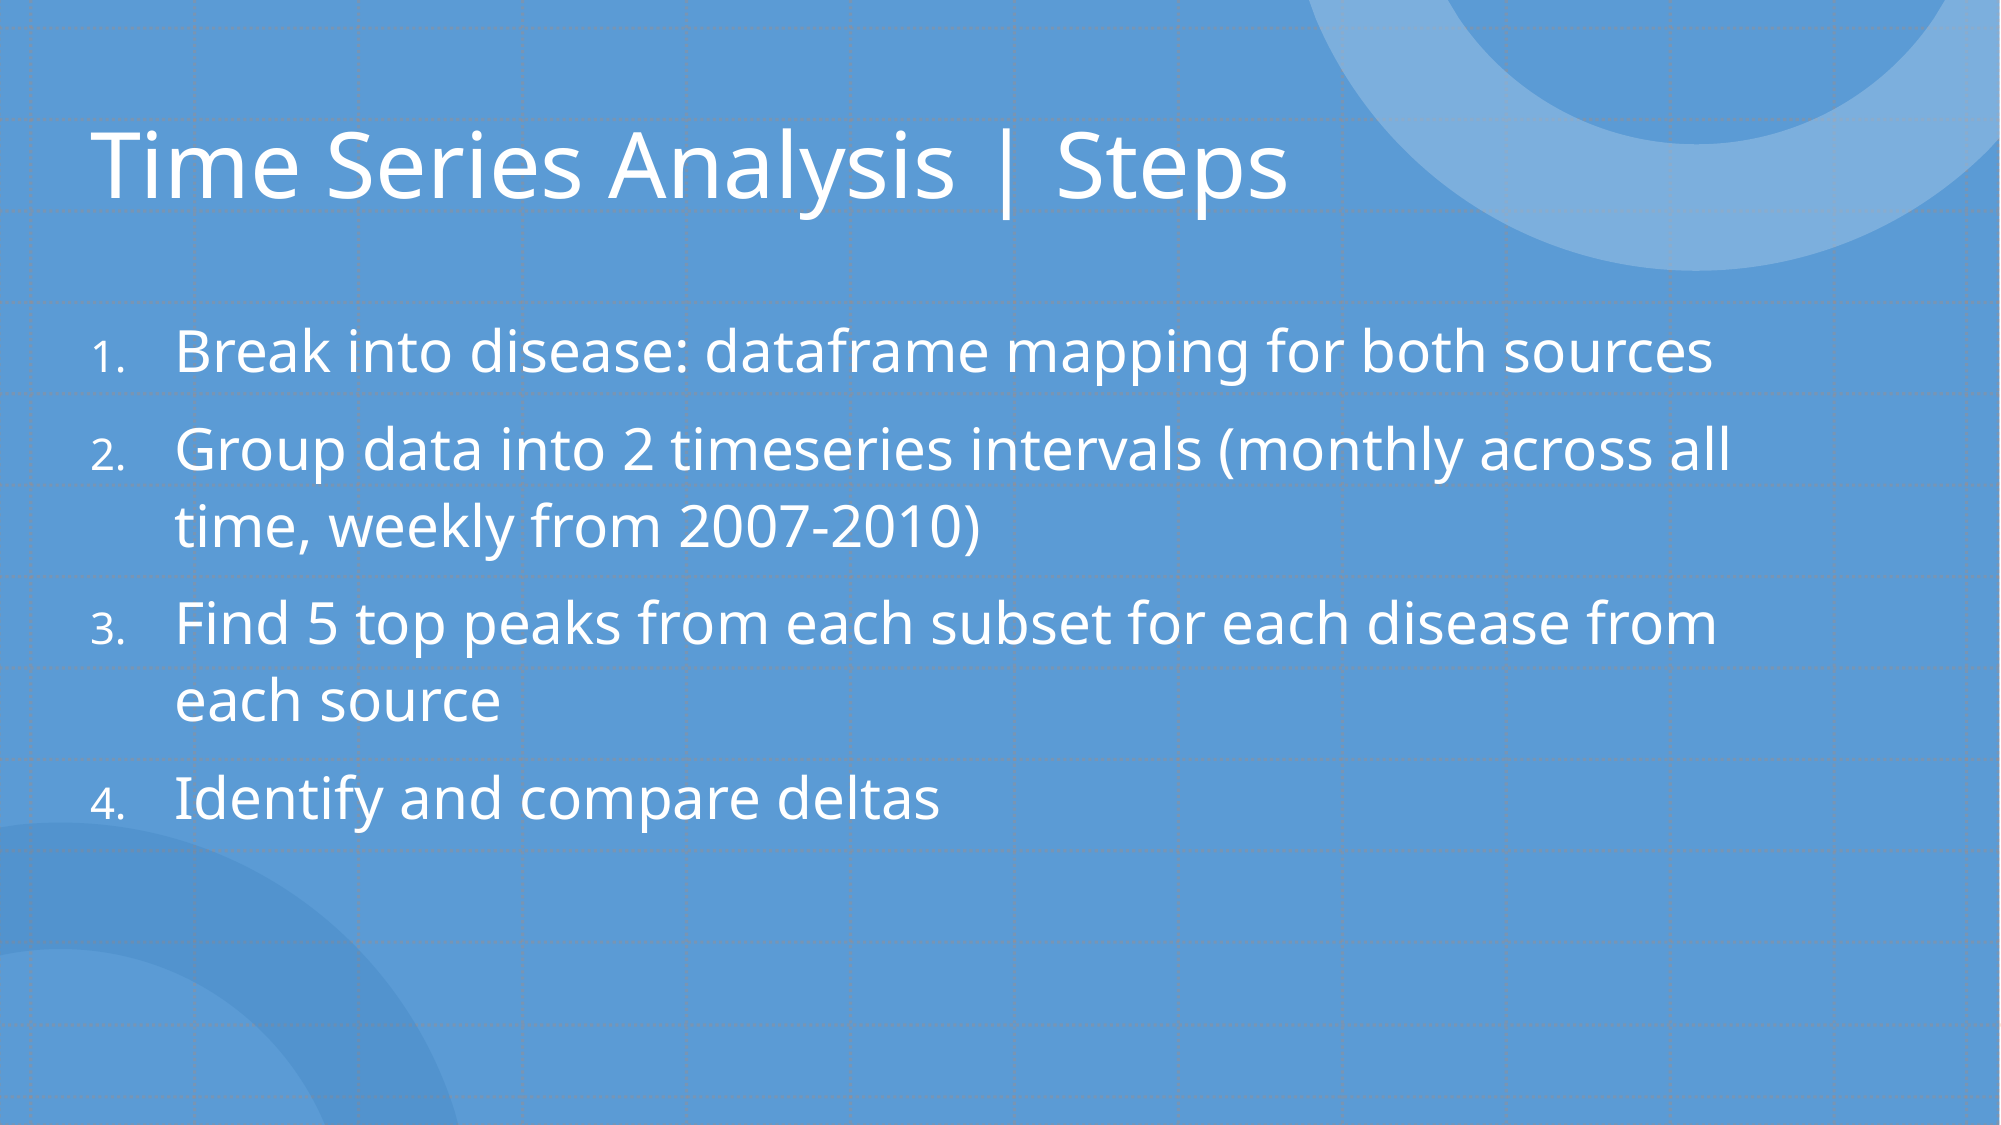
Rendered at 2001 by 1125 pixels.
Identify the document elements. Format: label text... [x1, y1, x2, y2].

list Break into disease: dataframe mapping for both sources Group data into 2 timeseries intervals (monthly across all time, weekly from 2007-2010) Find 5 top peaks from each subset for each disease from each source Identify and compare deltas [75, 299, 1834, 1014]
title Time Series Analysis | Steps [75, 59, 1834, 278]
